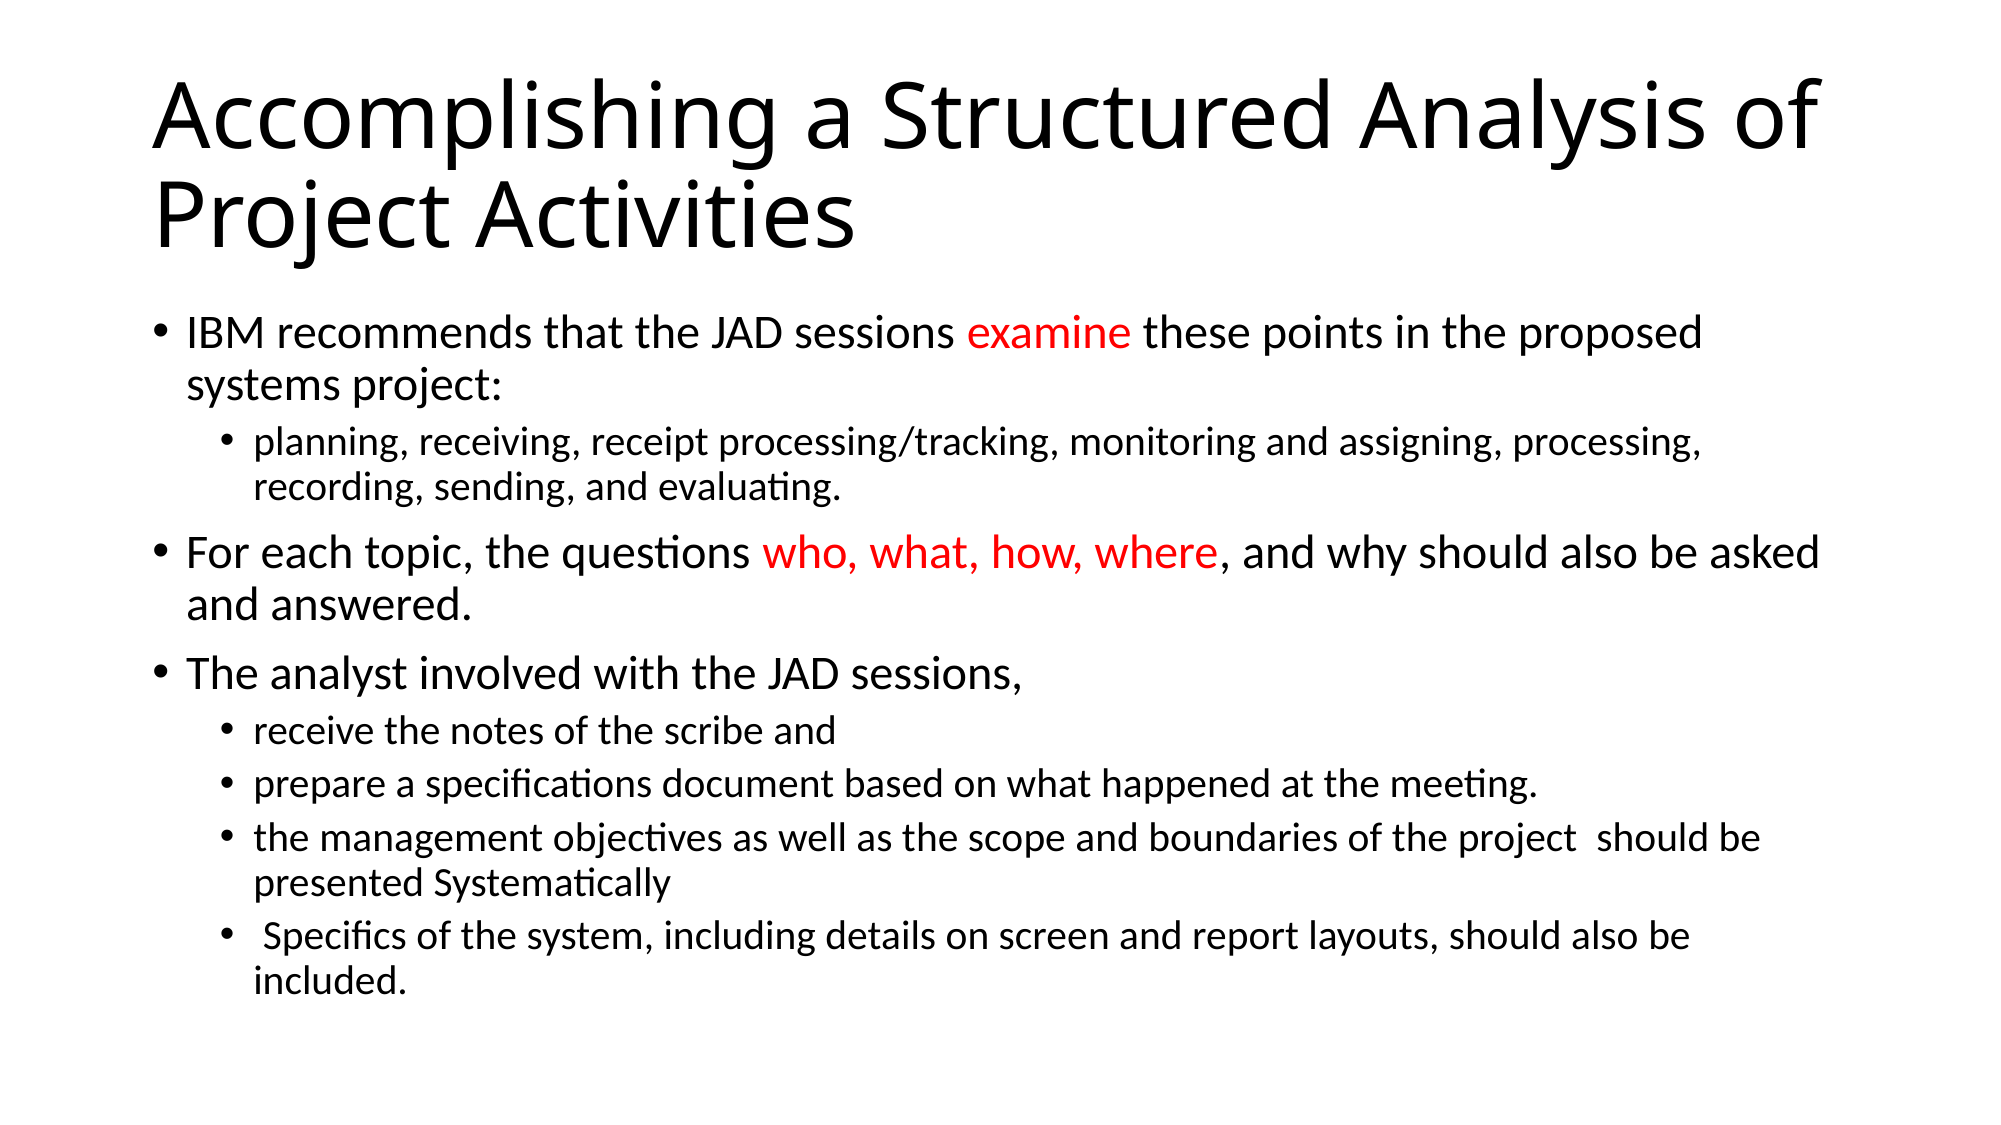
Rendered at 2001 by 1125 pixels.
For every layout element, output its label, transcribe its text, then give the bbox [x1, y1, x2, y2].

list IBM recommends that the JAD sessions examine these points in the proposed systems project: planning, receiving, receipt processing/tracking, monitoring and assigning, processing, recording, sending, and evaluating. For each topic, the questions who, what, how, where, and why should also be asked and answered. The analyst involved with the JAD sessions, receive the notes of the scribe and prepare a specifications document based on what happened at the meeting. the management objectives as well as the scope and boundaries of the project should be presented Systematically Specifics of the system, including details on screen and report layouts, should also be included. [137, 299, 1863, 1014]
title Accomplishing a Structured Analysis of Project Activities [137, 59, 1863, 278]
